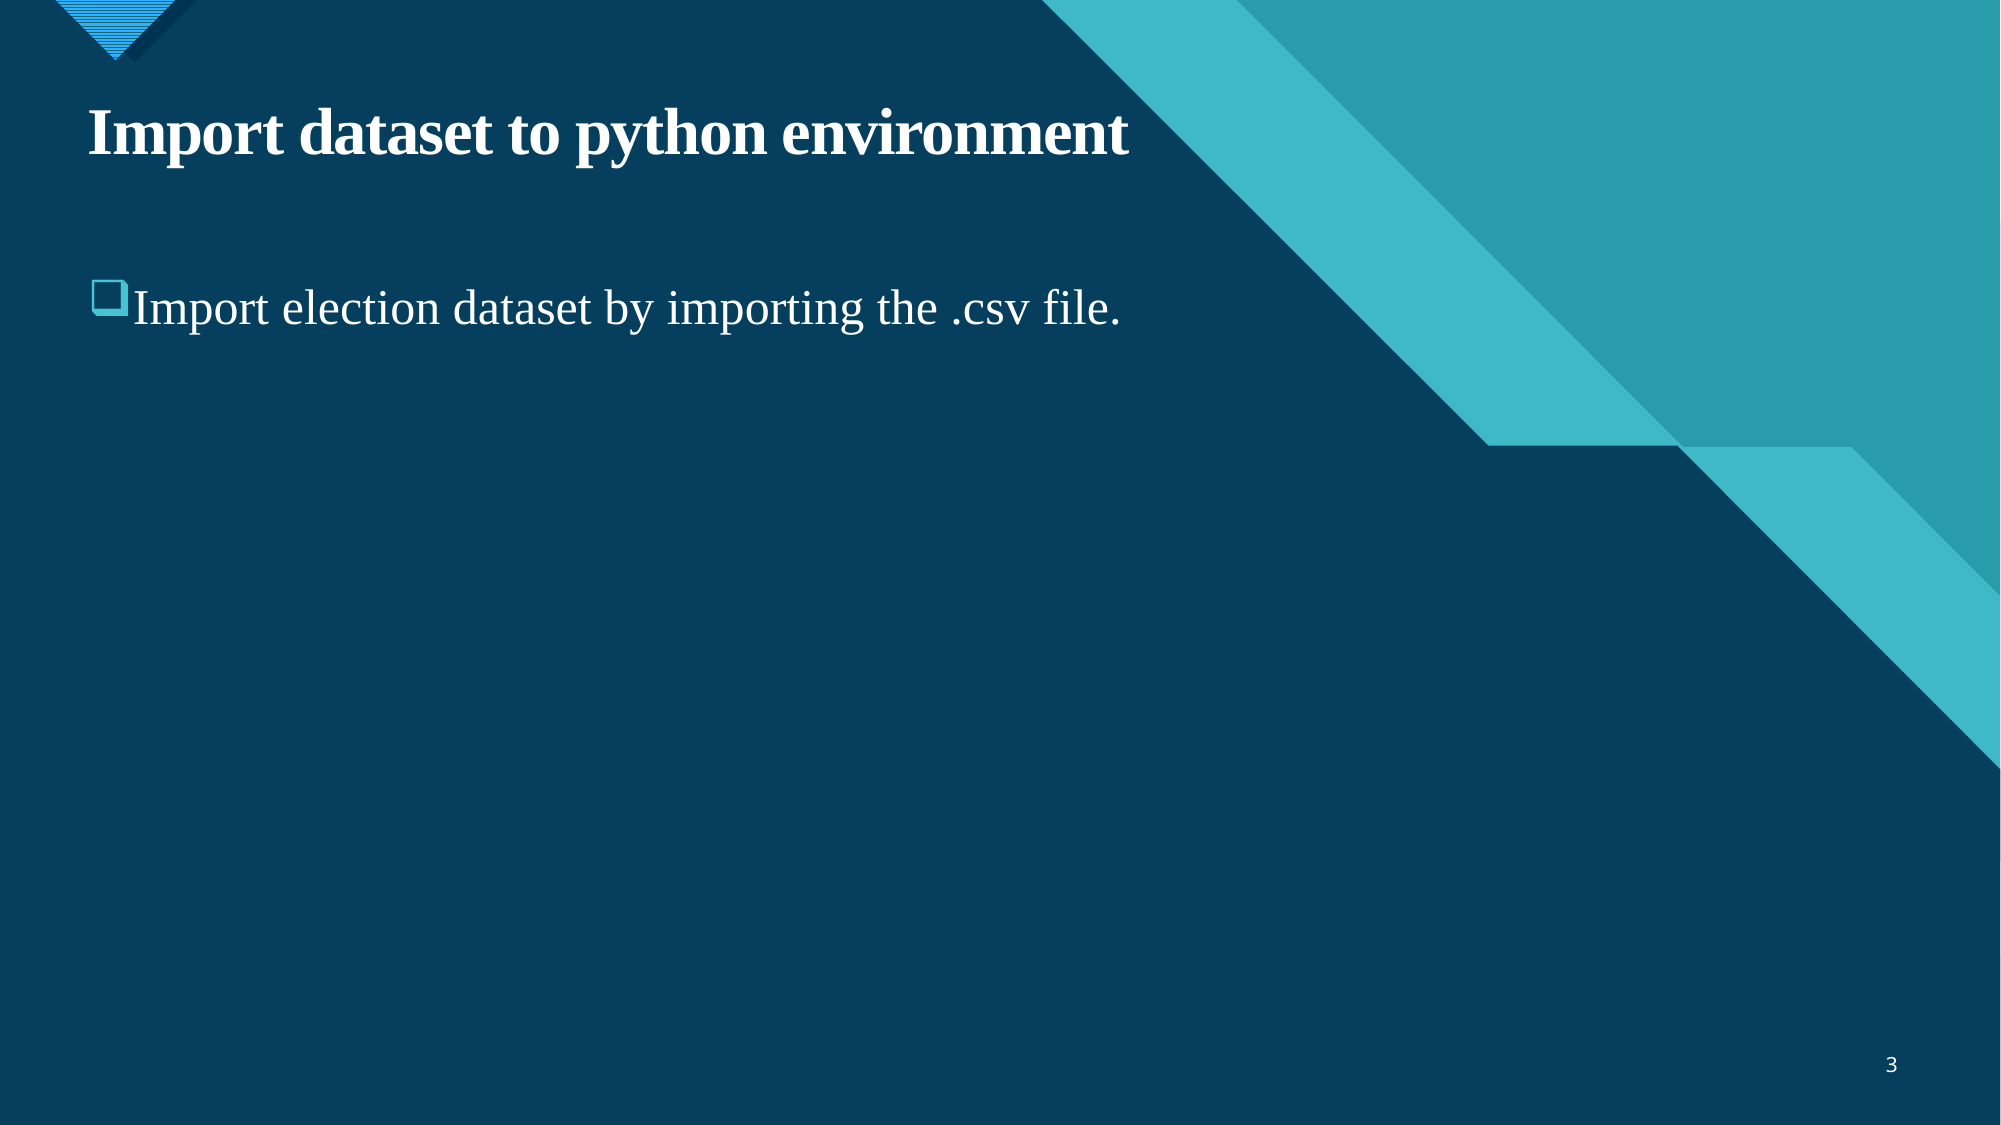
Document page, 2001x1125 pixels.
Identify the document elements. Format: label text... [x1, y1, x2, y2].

list Import election dataset by importing the .csv file. [72, 266, 1175, 939]
title Import dataset to python environment [72, 89, 1913, 177]
slide_number 3 [1845, 1035, 1913, 1096]
